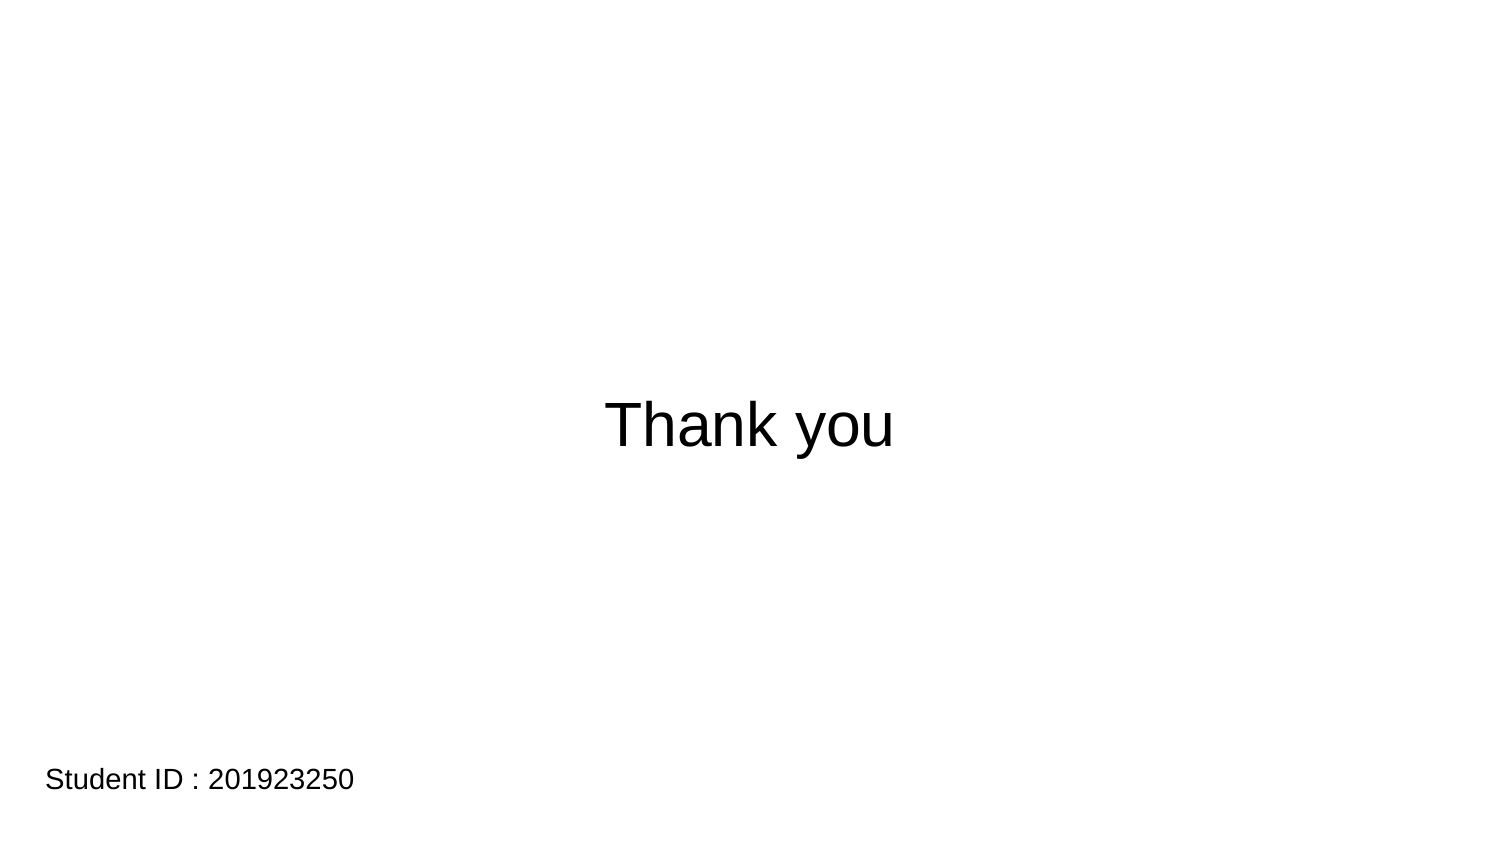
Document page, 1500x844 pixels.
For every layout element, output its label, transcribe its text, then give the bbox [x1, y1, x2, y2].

text_box Thank you [334, 368, 1166, 474]
text_box Student ID : 201923250 [30, 745, 406, 811]
